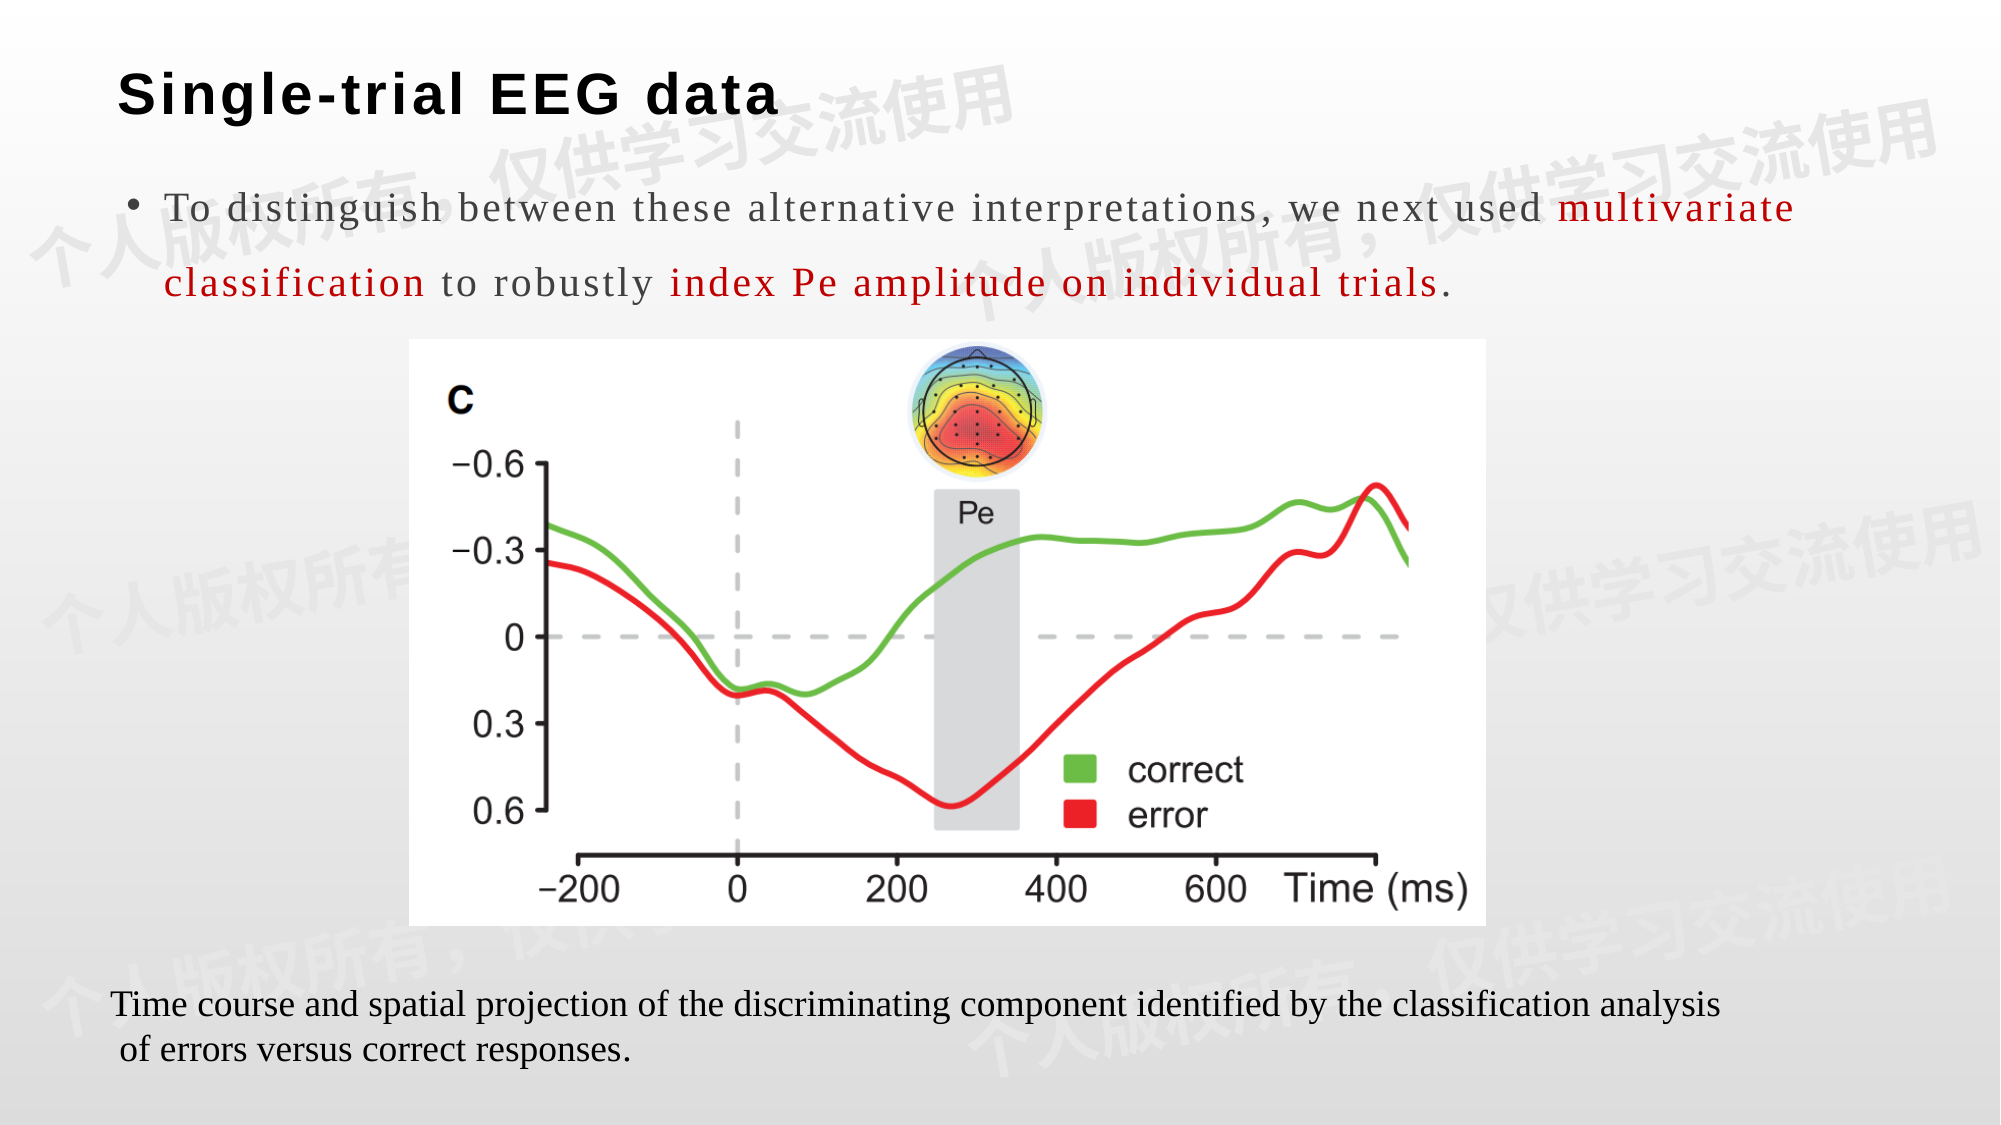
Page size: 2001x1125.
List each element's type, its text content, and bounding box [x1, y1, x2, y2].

title Single-trial EEG data [101, 38, 1882, 145]
list To distinguish between these alternative interpretations, we next used multivariate classification to robustly index Pe amplitude on individual trials. [109, 154, 1891, 971]
picture [409, 339, 1486, 926]
text_box Time course and spatial projection of the discriminating component identified by the classification analysis of errors versus correct responses. [95, 971, 1900, 1077]
